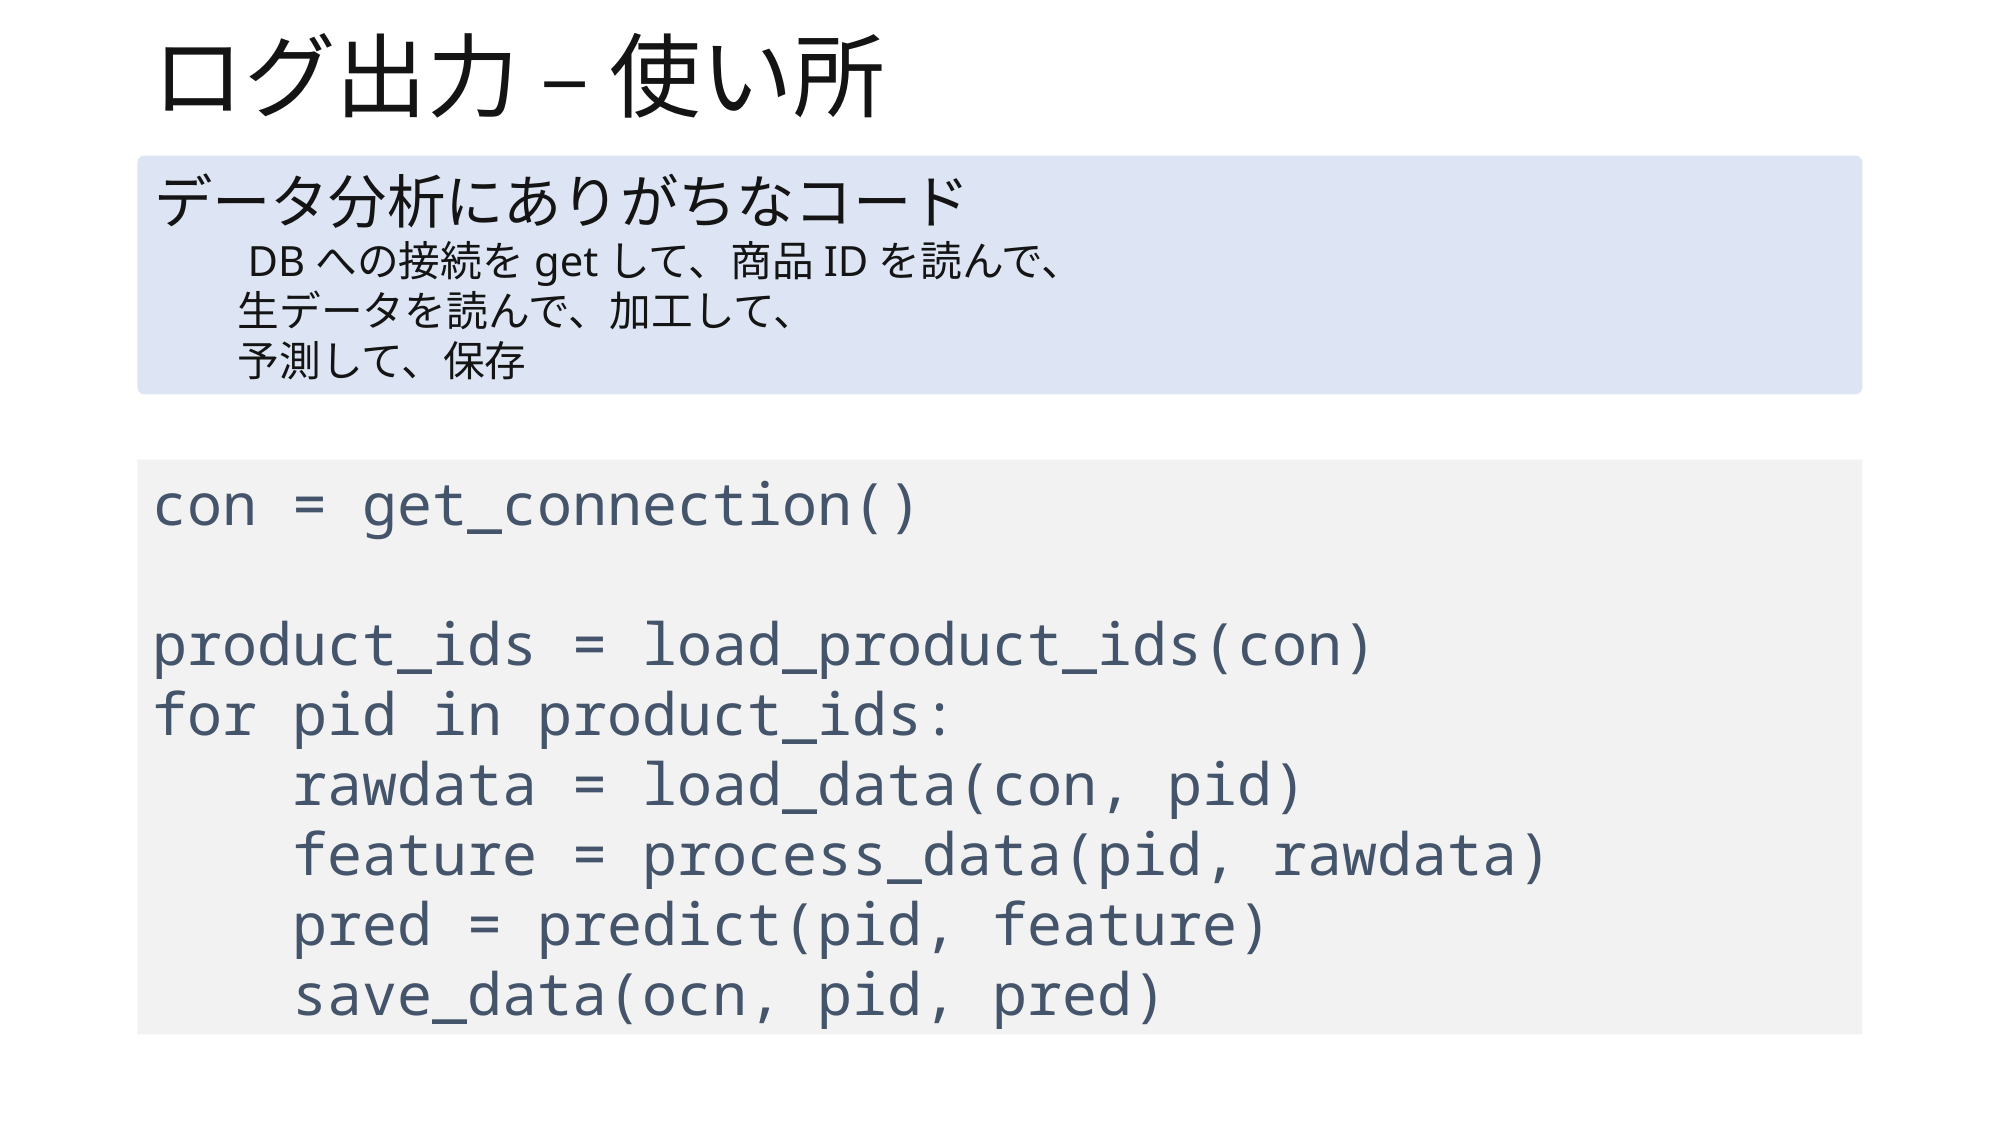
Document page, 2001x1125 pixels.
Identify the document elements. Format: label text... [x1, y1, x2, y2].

text_box データ分析にありがちなコード DBへの接続をgetして、商品IDを読んで、 生データを読んで、加工して、 予測して、保存 [136, 154, 1864, 396]
text_box con = get_connection() product_ids = load_product_ids(con) for pid in product_ids: rawdata = load_data(con, pid) feature = process_data(pid, rawdata) pred = predict(pid, feature) save_data(ocn, pid, pred) [137, 459, 1863, 1035]
title ログ出力 – 使い所 [137, 22, 1863, 139]
